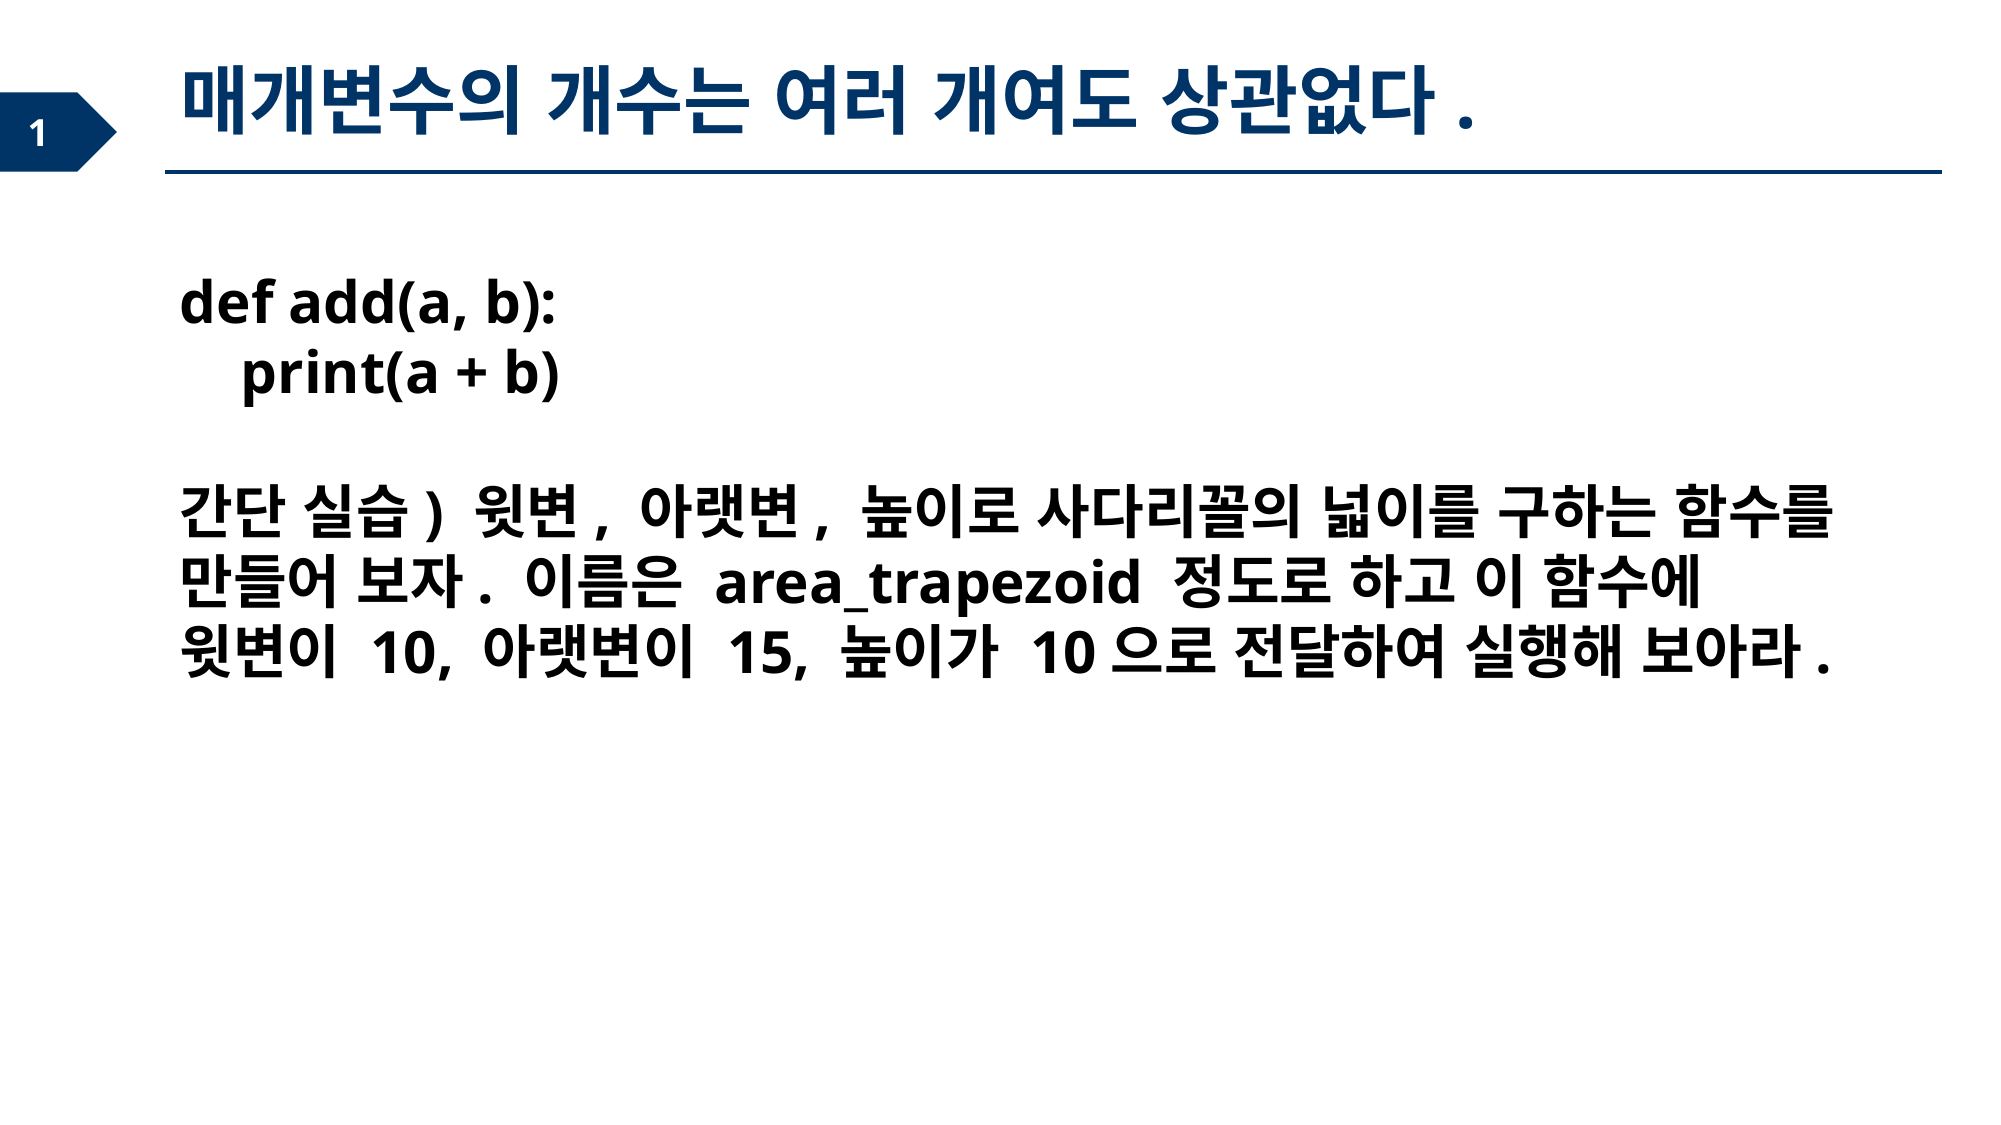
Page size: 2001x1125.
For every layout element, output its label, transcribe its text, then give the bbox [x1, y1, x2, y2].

text_box [110, 225, 1864, 942]
list 매개변수의 개수는 여러 개여도 상관없다. [165, 36, 1941, 172]
text_box def add(a, b): print(a + b) 간단 실습) 윗변, 아랫변, 높이로 사다리꼴의 넓이를 구하는 함수를 만들어 보자. 이름은 area_trapezoid 정도로 하고 이 함수에 윗변이 10, 아랫변이 15, 높이가 10으로 전달하여 실행해 보아라. [165, 257, 1887, 903]
